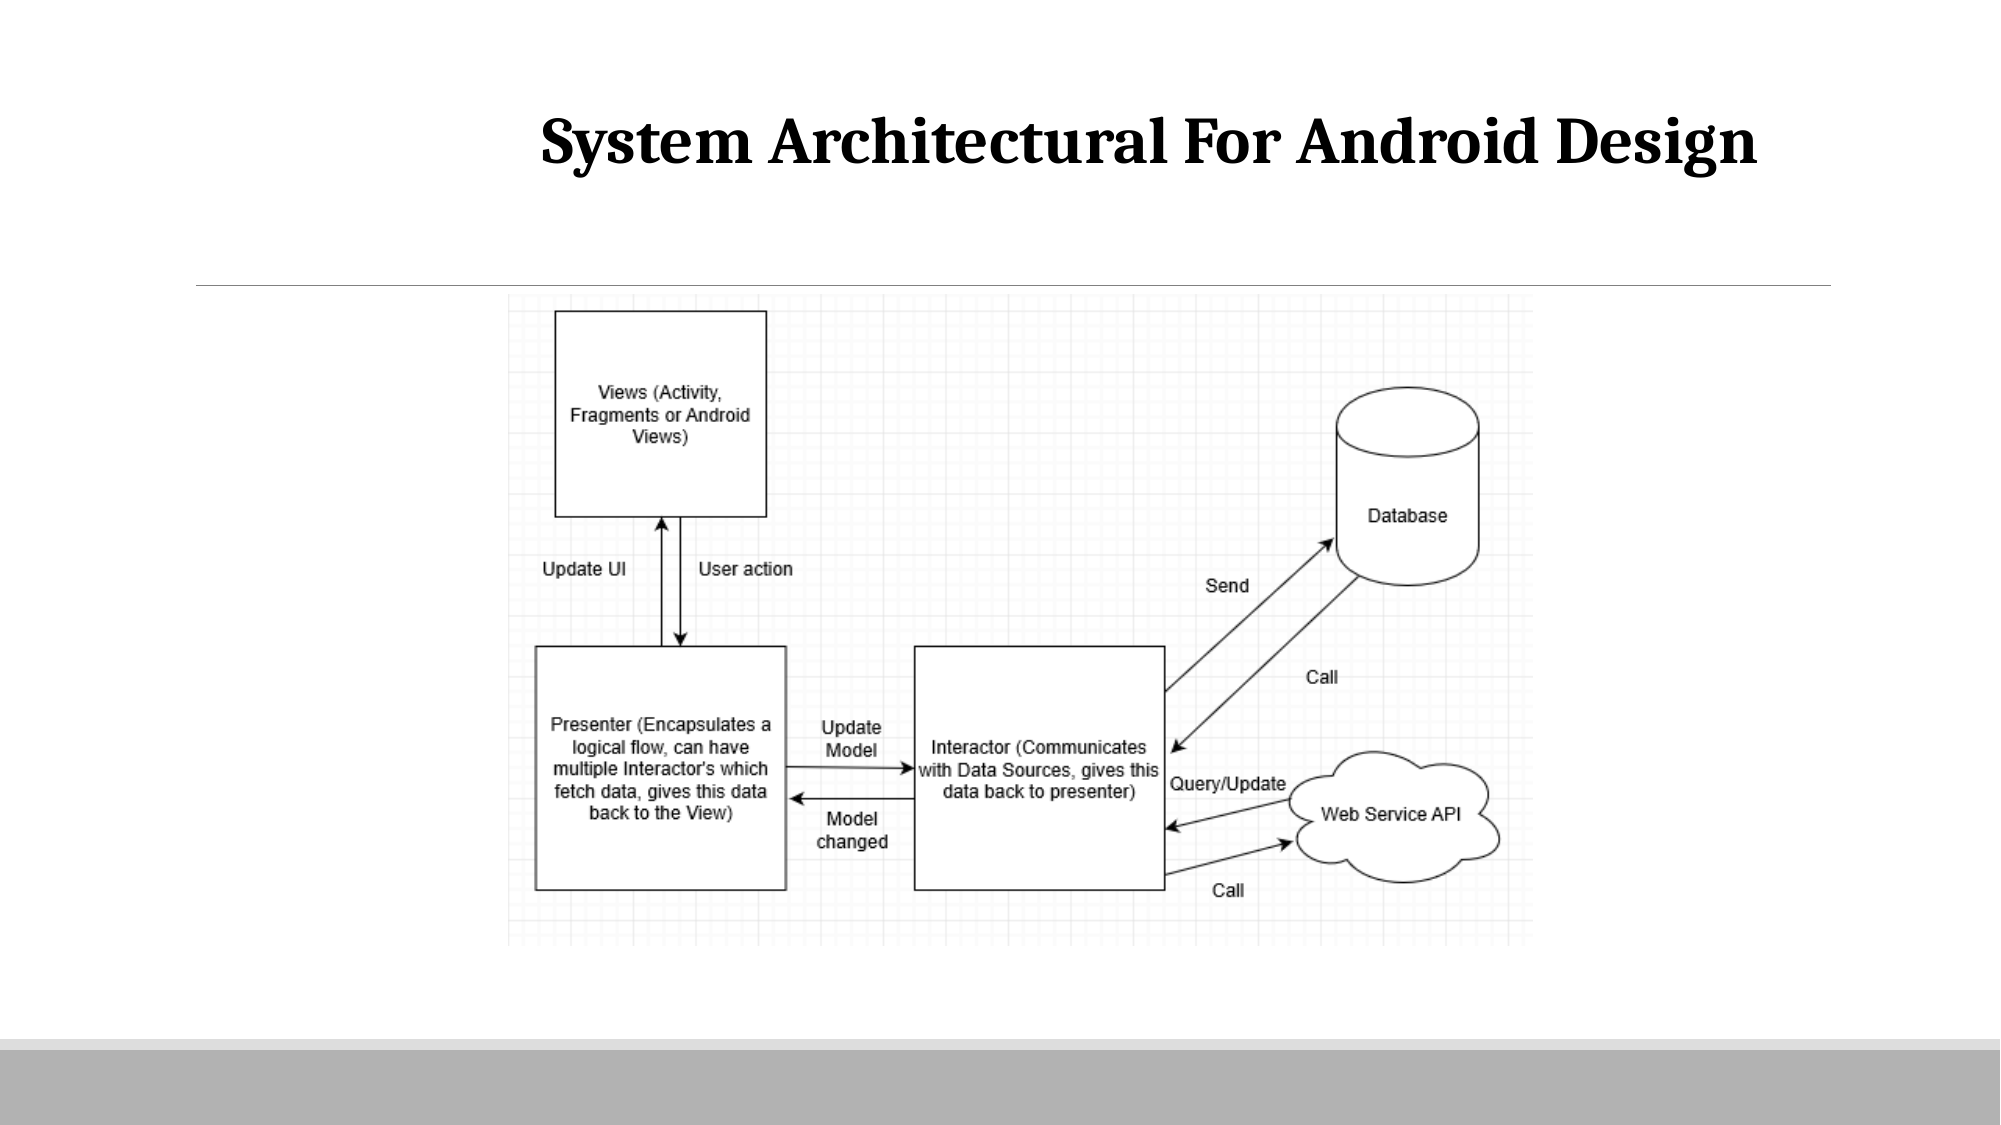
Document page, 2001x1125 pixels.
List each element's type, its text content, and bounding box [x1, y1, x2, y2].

text_box System Architectural For Android Design [528, 89, 1811, 184]
title [180, 47, 1830, 285]
picture [508, 294, 1534, 947]
